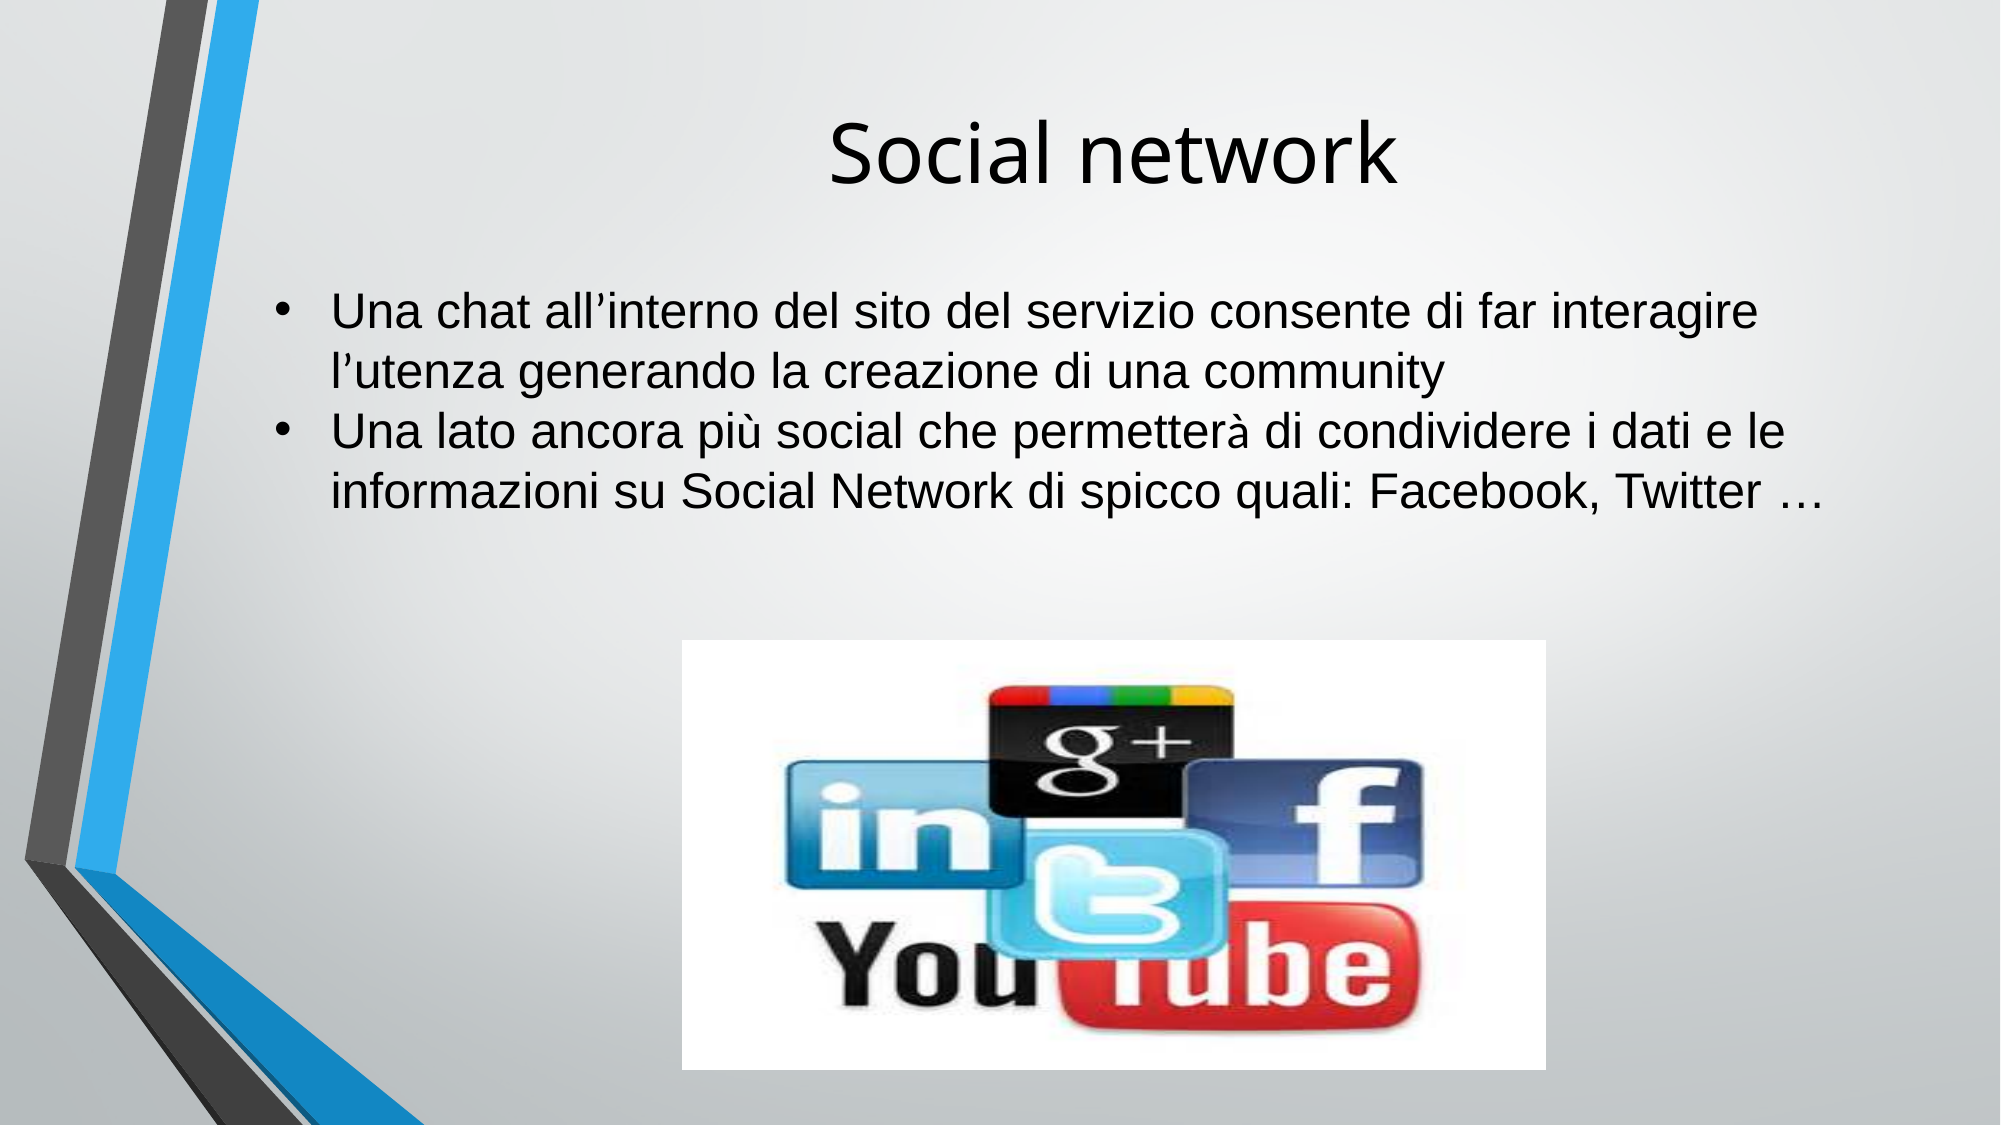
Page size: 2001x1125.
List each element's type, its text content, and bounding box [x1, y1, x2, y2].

picture [682, 639, 1546, 1070]
title Social network [292, 60, 1936, 153]
title Social network [292, 154, 1936, 239]
text_box Una chat all’interno del sito del servizio consente di far interagire l’utenza generando la creazione di una community Una lato ancora più social che permetterà di condividere i dati e le informazioni su Social Network di spicco quali: Facebook, Twitter … [259, 270, 1905, 571]
